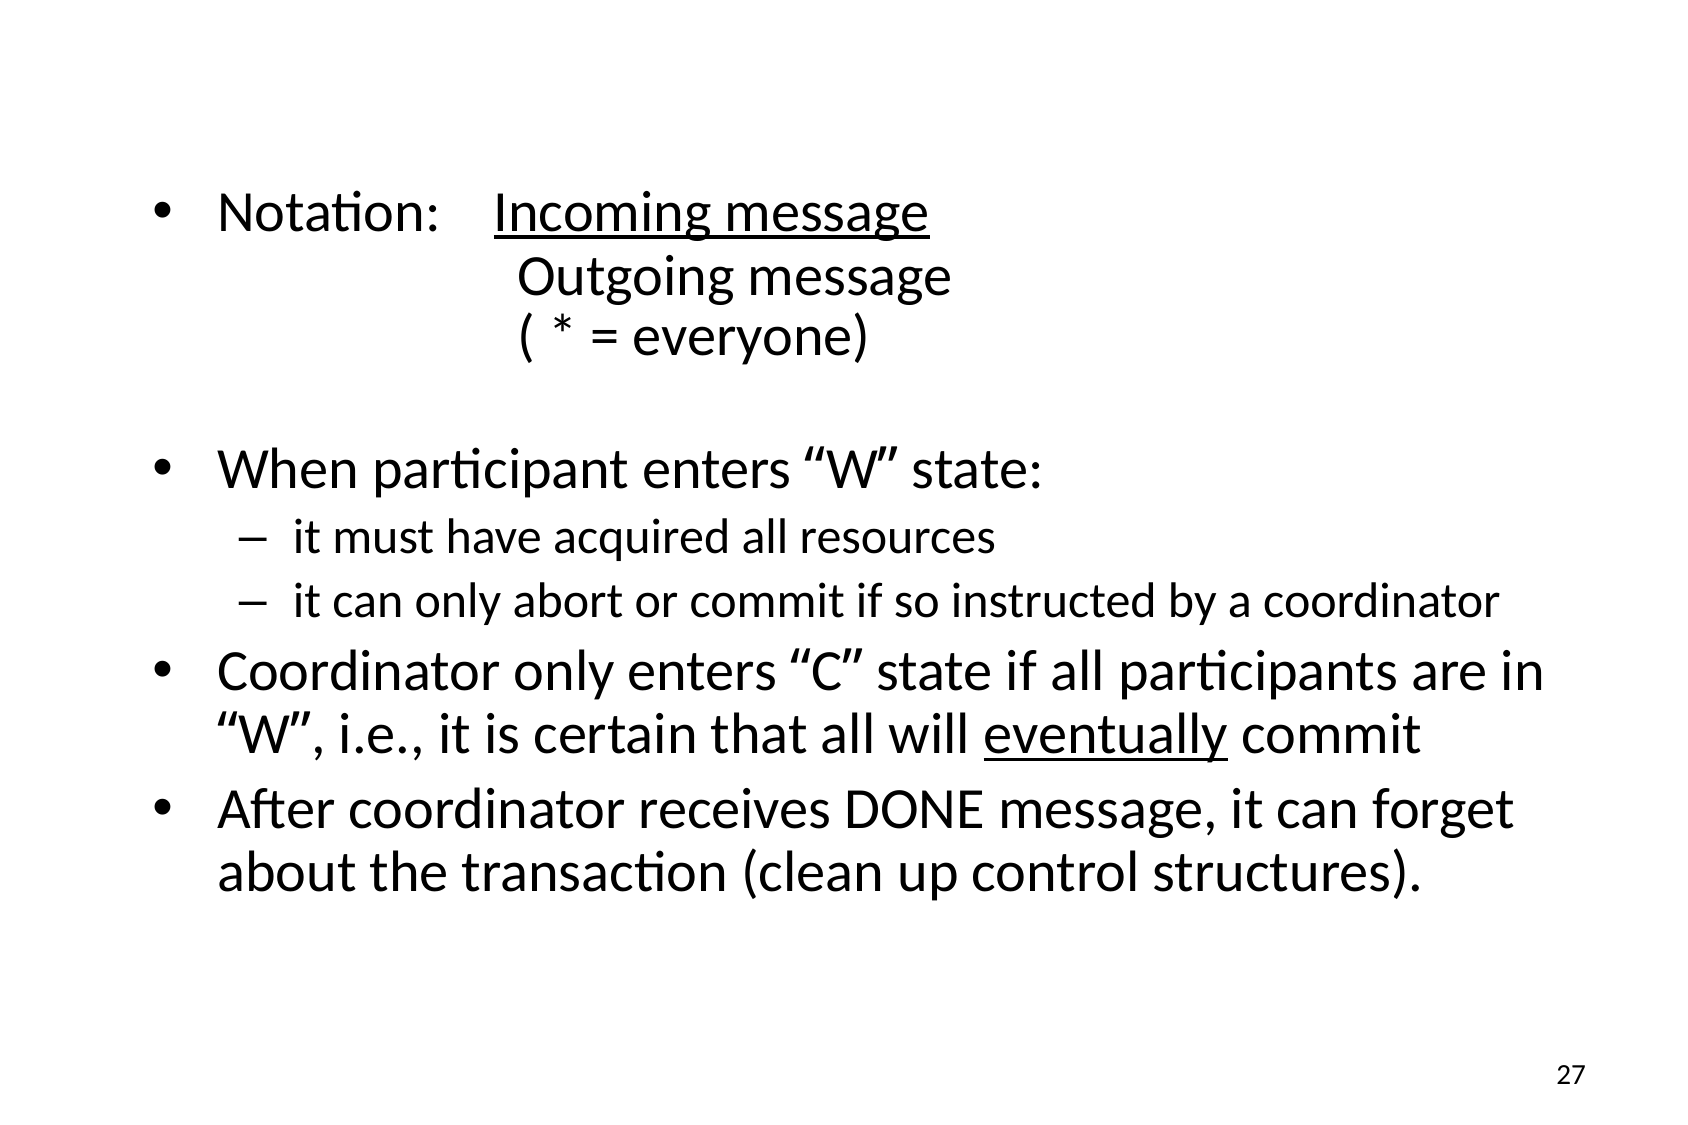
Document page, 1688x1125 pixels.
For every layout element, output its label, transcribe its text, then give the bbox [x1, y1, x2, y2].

slide_number 27 [1570, 1042, 1604, 1103]
list Notation: Incoming message Outgoing message ( * = everyone) When participant enters “W” state: it must have acquired all resources it can only abort or commit if so instructed by a coordinator Coordinator only enters “C” state if all participants are in “W”, i.e., it is certain that all will eventually commit After coordinator receives DONE message, it can forget about the transaction (clean up control structures). [135, 172, 1570, 1115]
